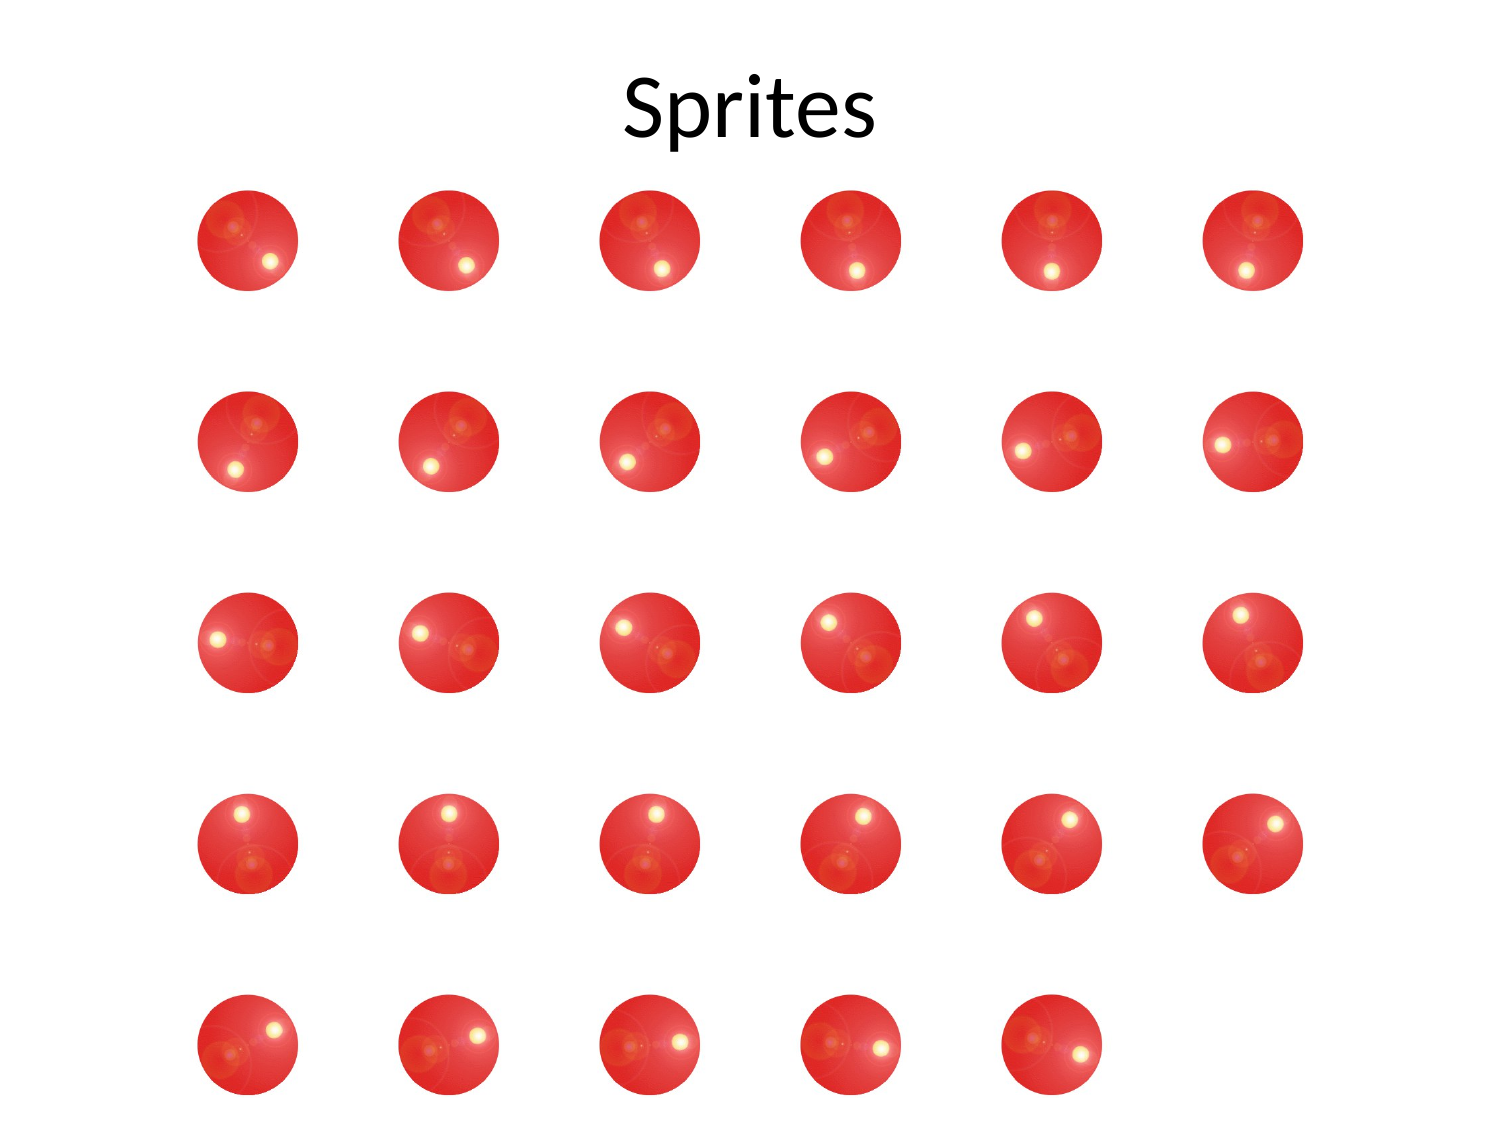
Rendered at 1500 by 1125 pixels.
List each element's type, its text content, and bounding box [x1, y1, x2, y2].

picture [147, 184, 1353, 1098]
title Sprites [75, 7, 1425, 195]
